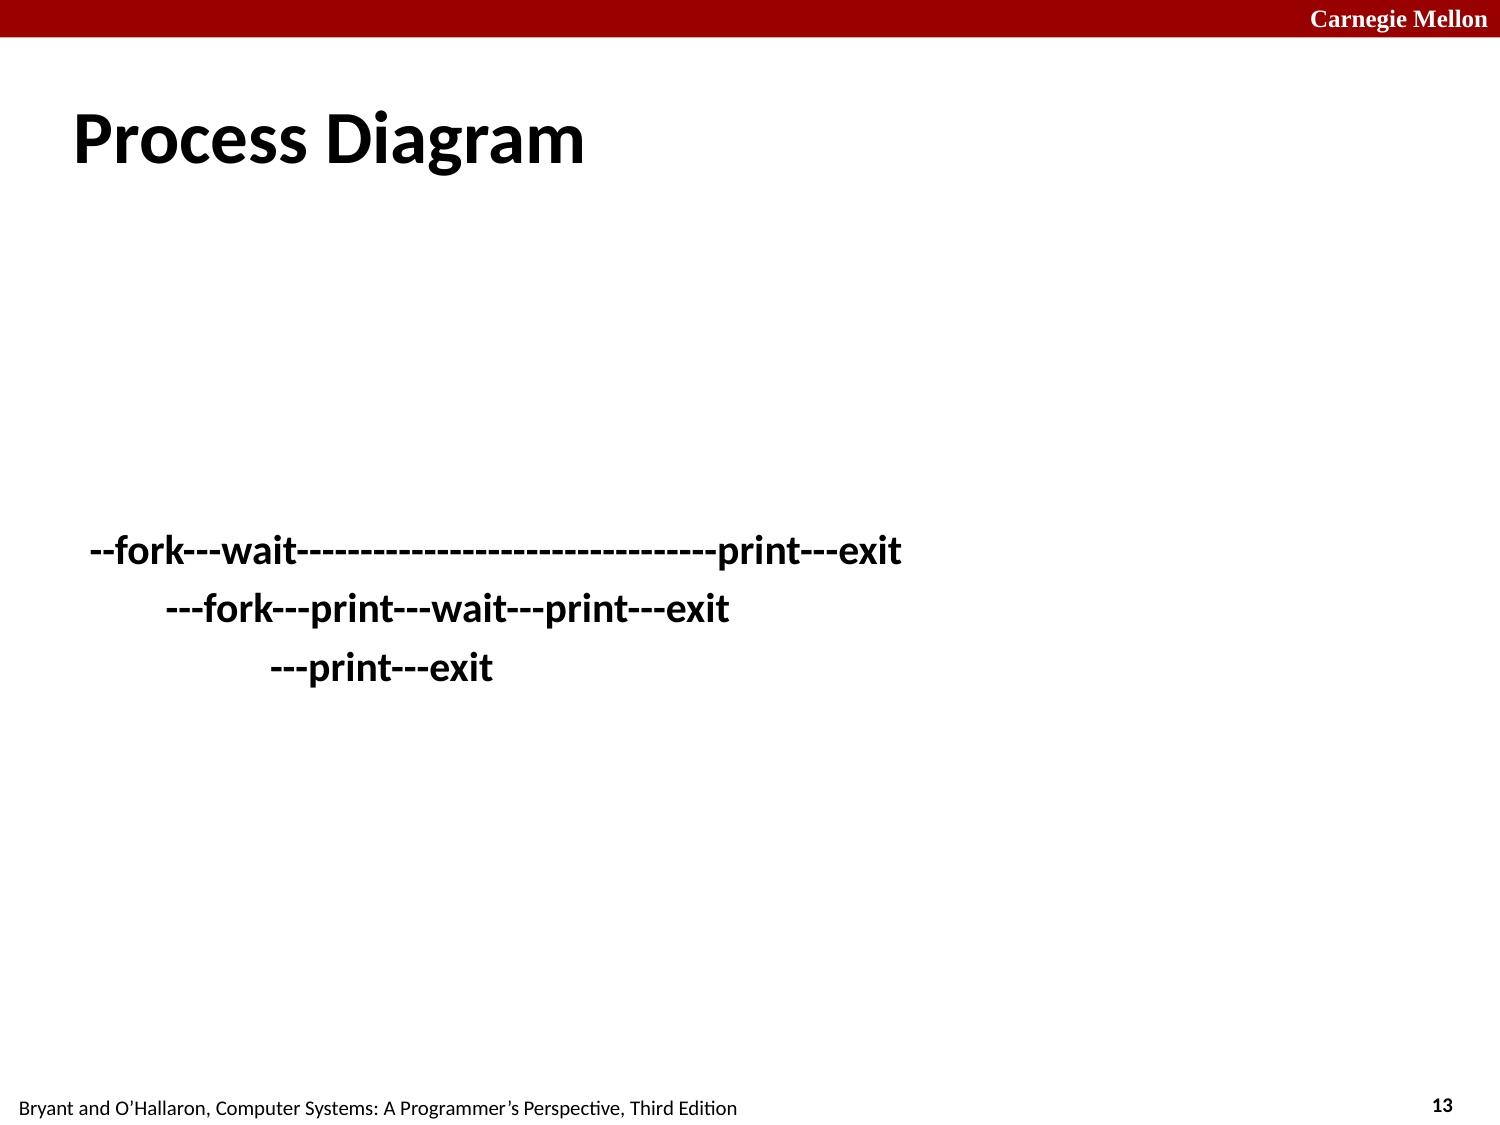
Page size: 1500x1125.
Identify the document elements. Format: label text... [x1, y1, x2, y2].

list --fork---wait---------------------------------print---exit ---fork---print---wait---print---exit ---print---exit [64, 223, 1361, 1040]
title Process Diagram [58, 71, 1305, 197]
